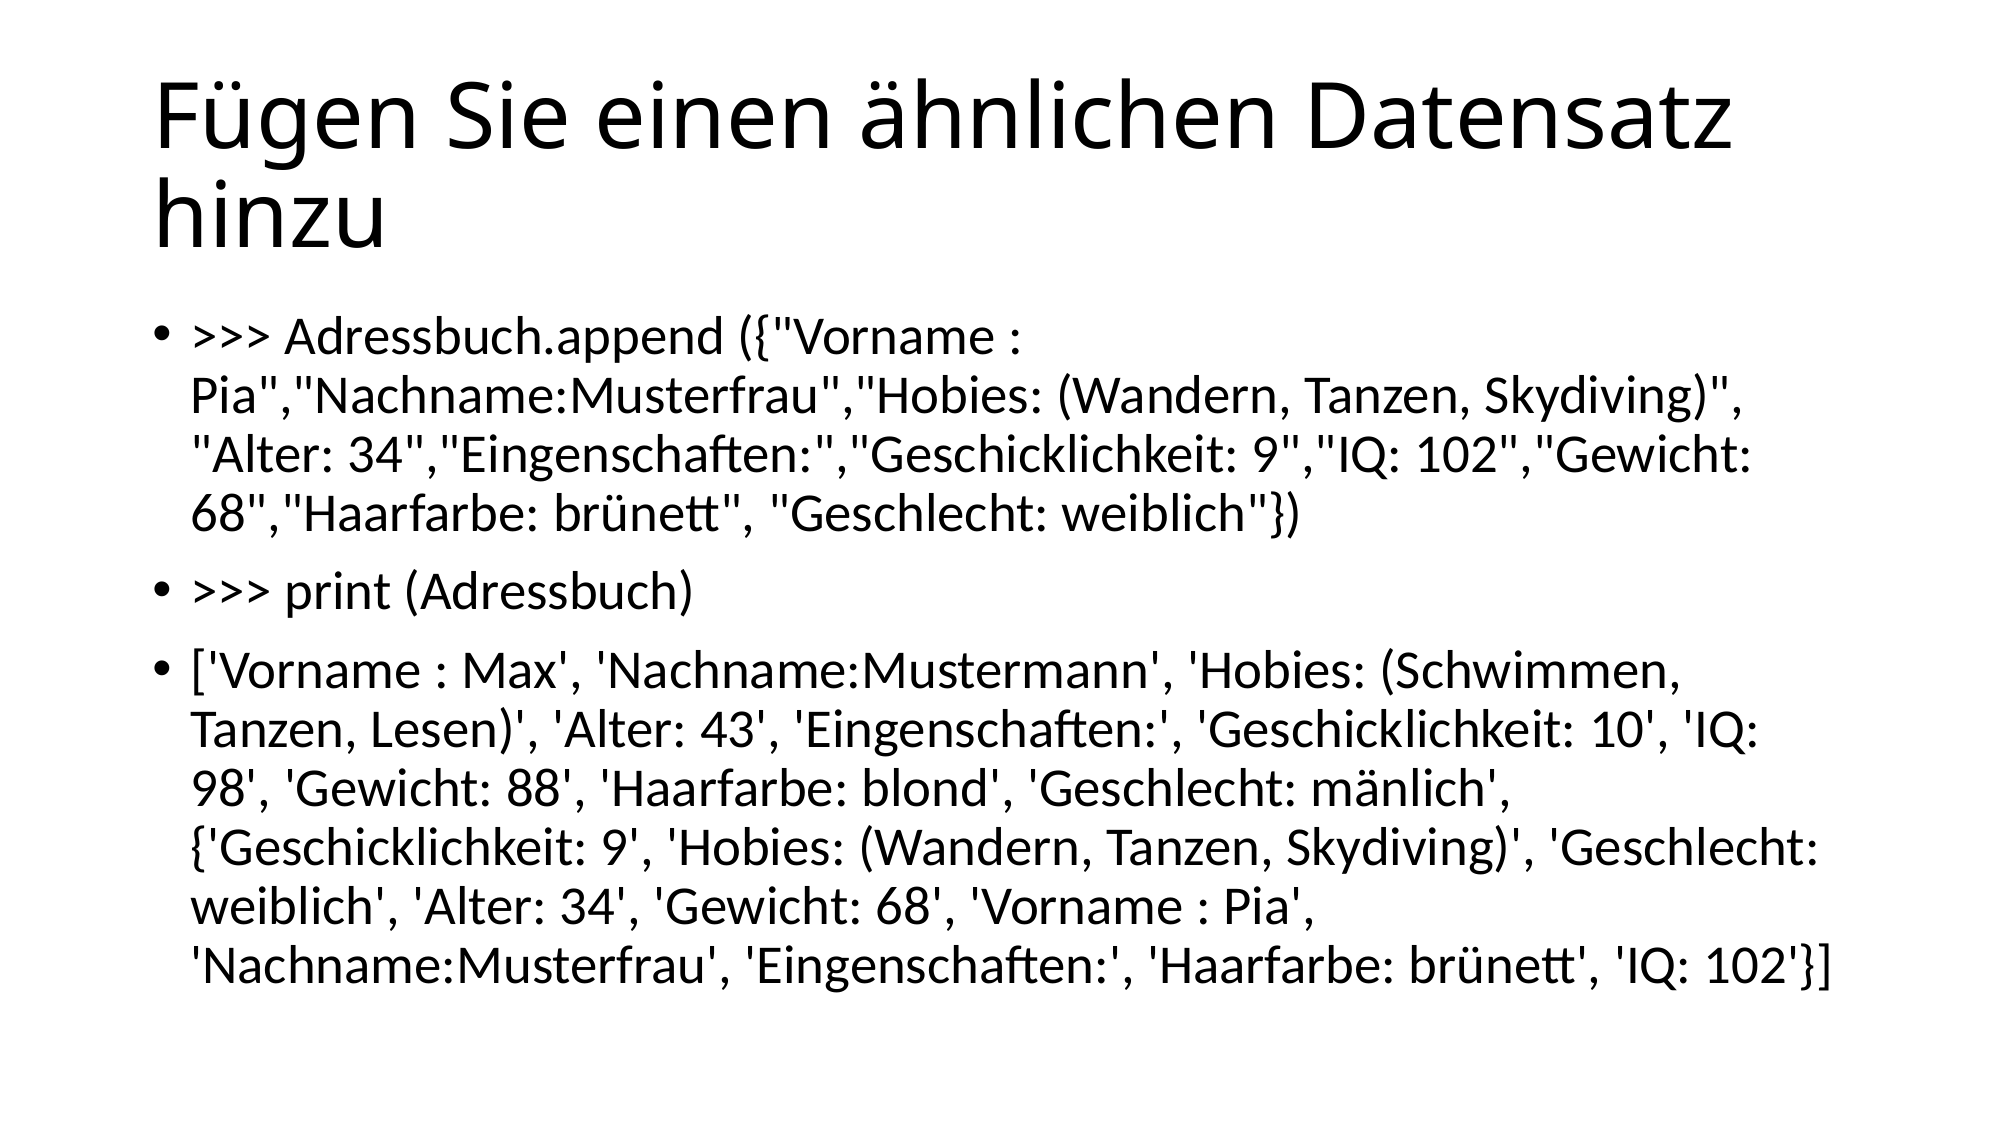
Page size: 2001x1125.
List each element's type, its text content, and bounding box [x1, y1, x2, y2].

title Fügen Sie einen ähnlichen Datensatz hinzu [137, 59, 1863, 278]
list >>> Adressbuch.append ({"Vorname : Pia","Nachname:Musterfrau","Hobies: (Wandern, Tanzen, Skydiving)", "Alter: 34","Eingenschaften:","Geschicklichkeit: 9","IQ: 102","Gewicht: 68","Haarfarbe: brünett", "Geschlecht: weiblich"}) >>> print (Adressbuch) ['Vorname : Max', 'Nachname:Mustermann', 'Hobies: (Schwimmen, Tanzen, Lesen)', 'Alter: 43', 'Eingenschaften:', 'Geschicklichkeit: 10', 'IQ: 98', 'Gewicht: 88', 'Haarfarbe: blond', 'Geschlecht: mänlich', {'Geschicklichkeit: 9', 'Hobies: (Wandern, Tanzen, Skydiving)', 'Geschlecht: weiblich', 'Alter: 34', 'Gewicht: 68', 'Vorname : Pia', 'Nachname:Musterfrau', 'Eingenschaften:', 'Haarfarbe: brünett', 'IQ: 102'}] [137, 299, 1863, 1014]
